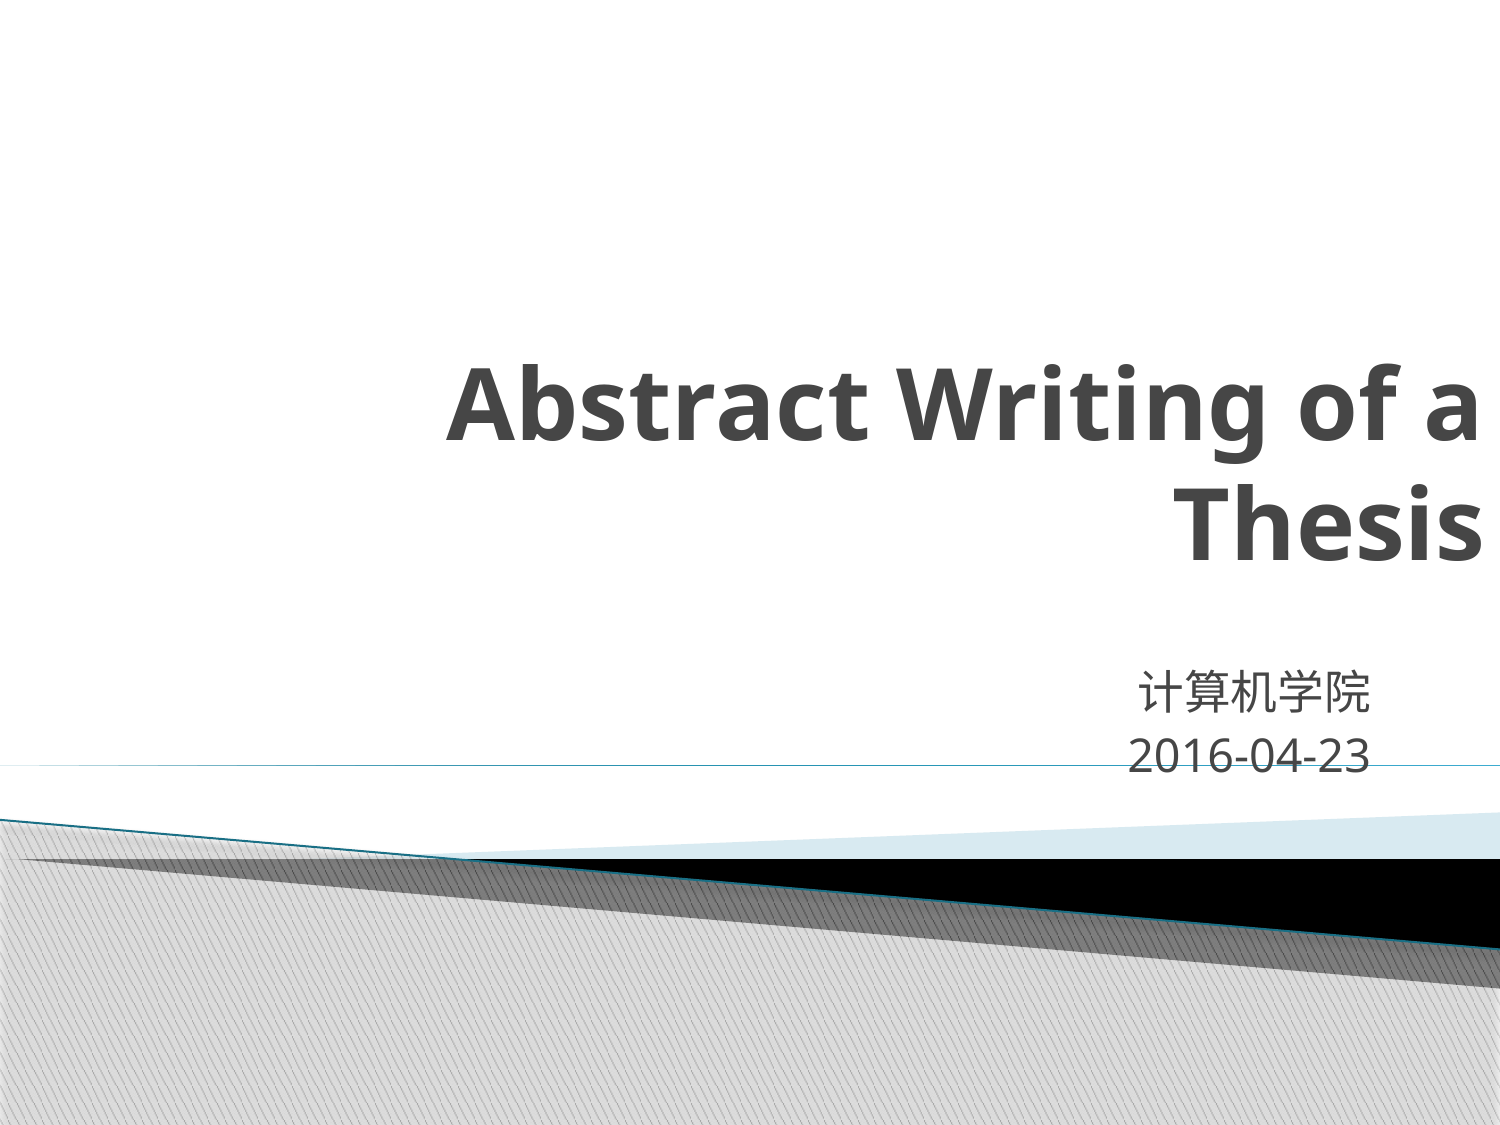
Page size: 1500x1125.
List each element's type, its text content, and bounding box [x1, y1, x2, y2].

subtitle 计算机学院 2016-04-23 [112, 592, 1388, 790]
picture [5, 859, 1500, 989]
title Abstract Writing of a Thesis [112, 287, 1500, 588]
